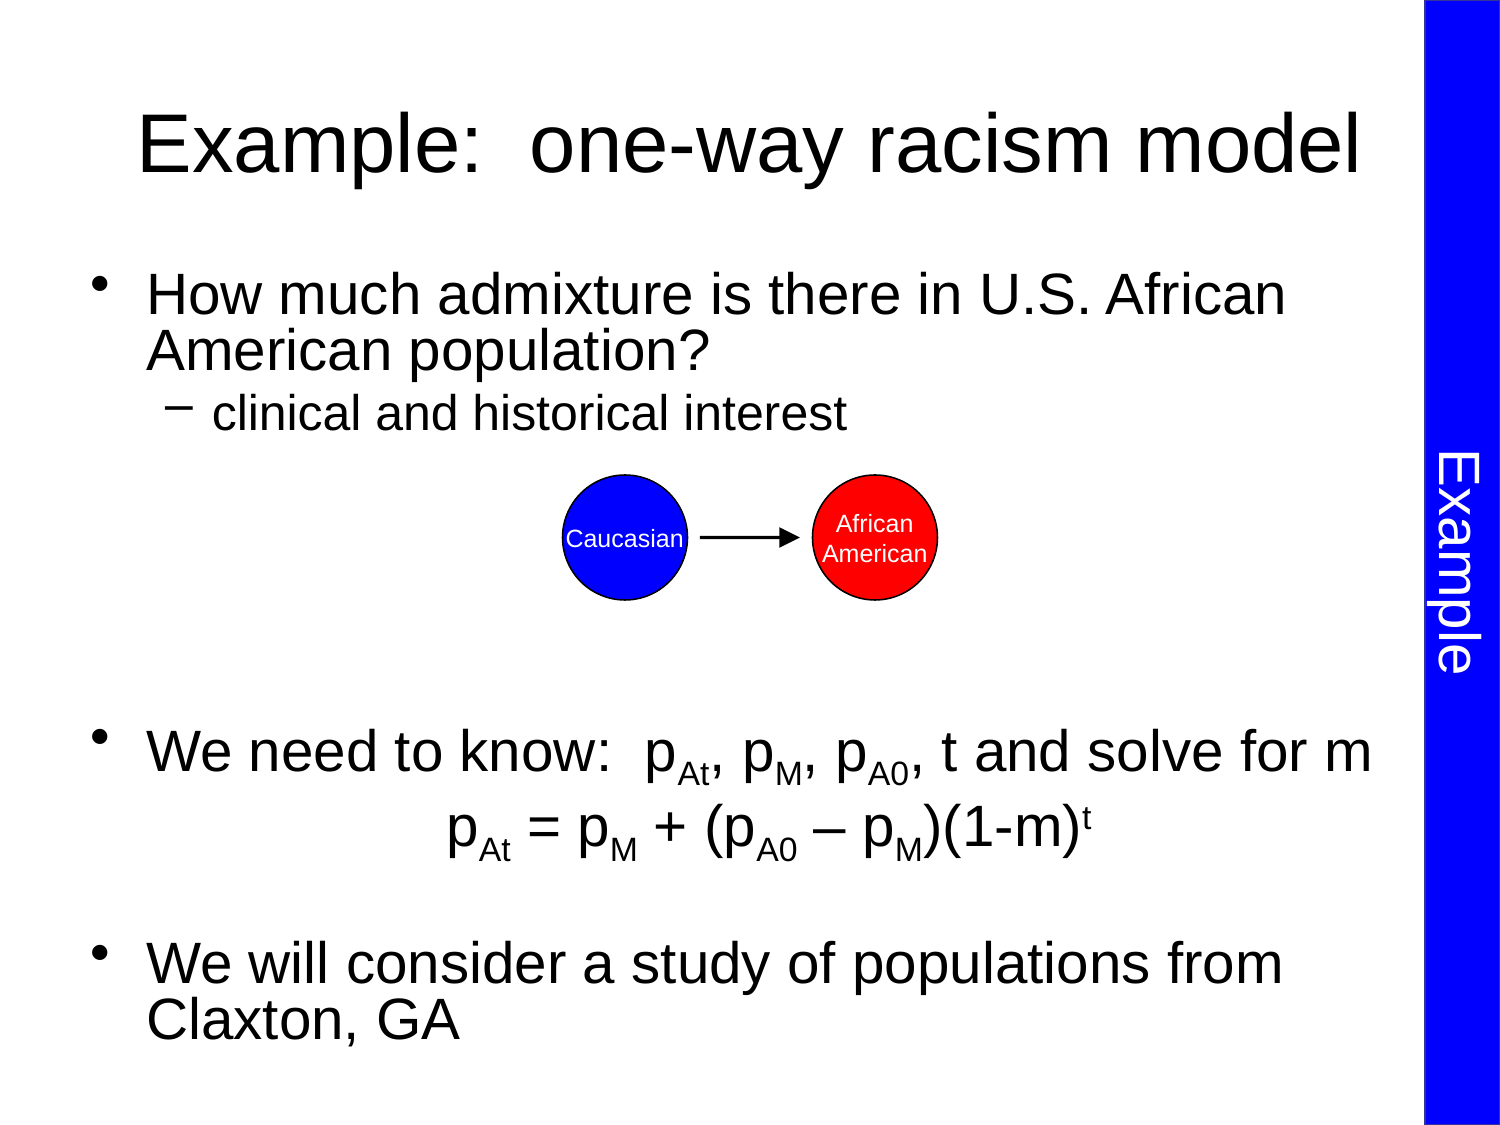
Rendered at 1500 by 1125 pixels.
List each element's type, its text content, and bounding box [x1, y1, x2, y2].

title Example: one-way racism model [75, 45, 1424, 233]
text_box African American [812, 474, 938, 601]
text_box Example [1424, 0, 1500, 1125]
list How much admixture is there in U.S. African American population? clinical and historical interest We need to know: pAt, pM, pA0, t and solve for m pAt = pM + (pA0 – pM)(1-m)t We will consider a study of populations from Claxton, GA [75, 262, 1424, 1005]
text_box Caucasian [562, 474, 688, 601]
text_box [699, 527, 800, 548]
